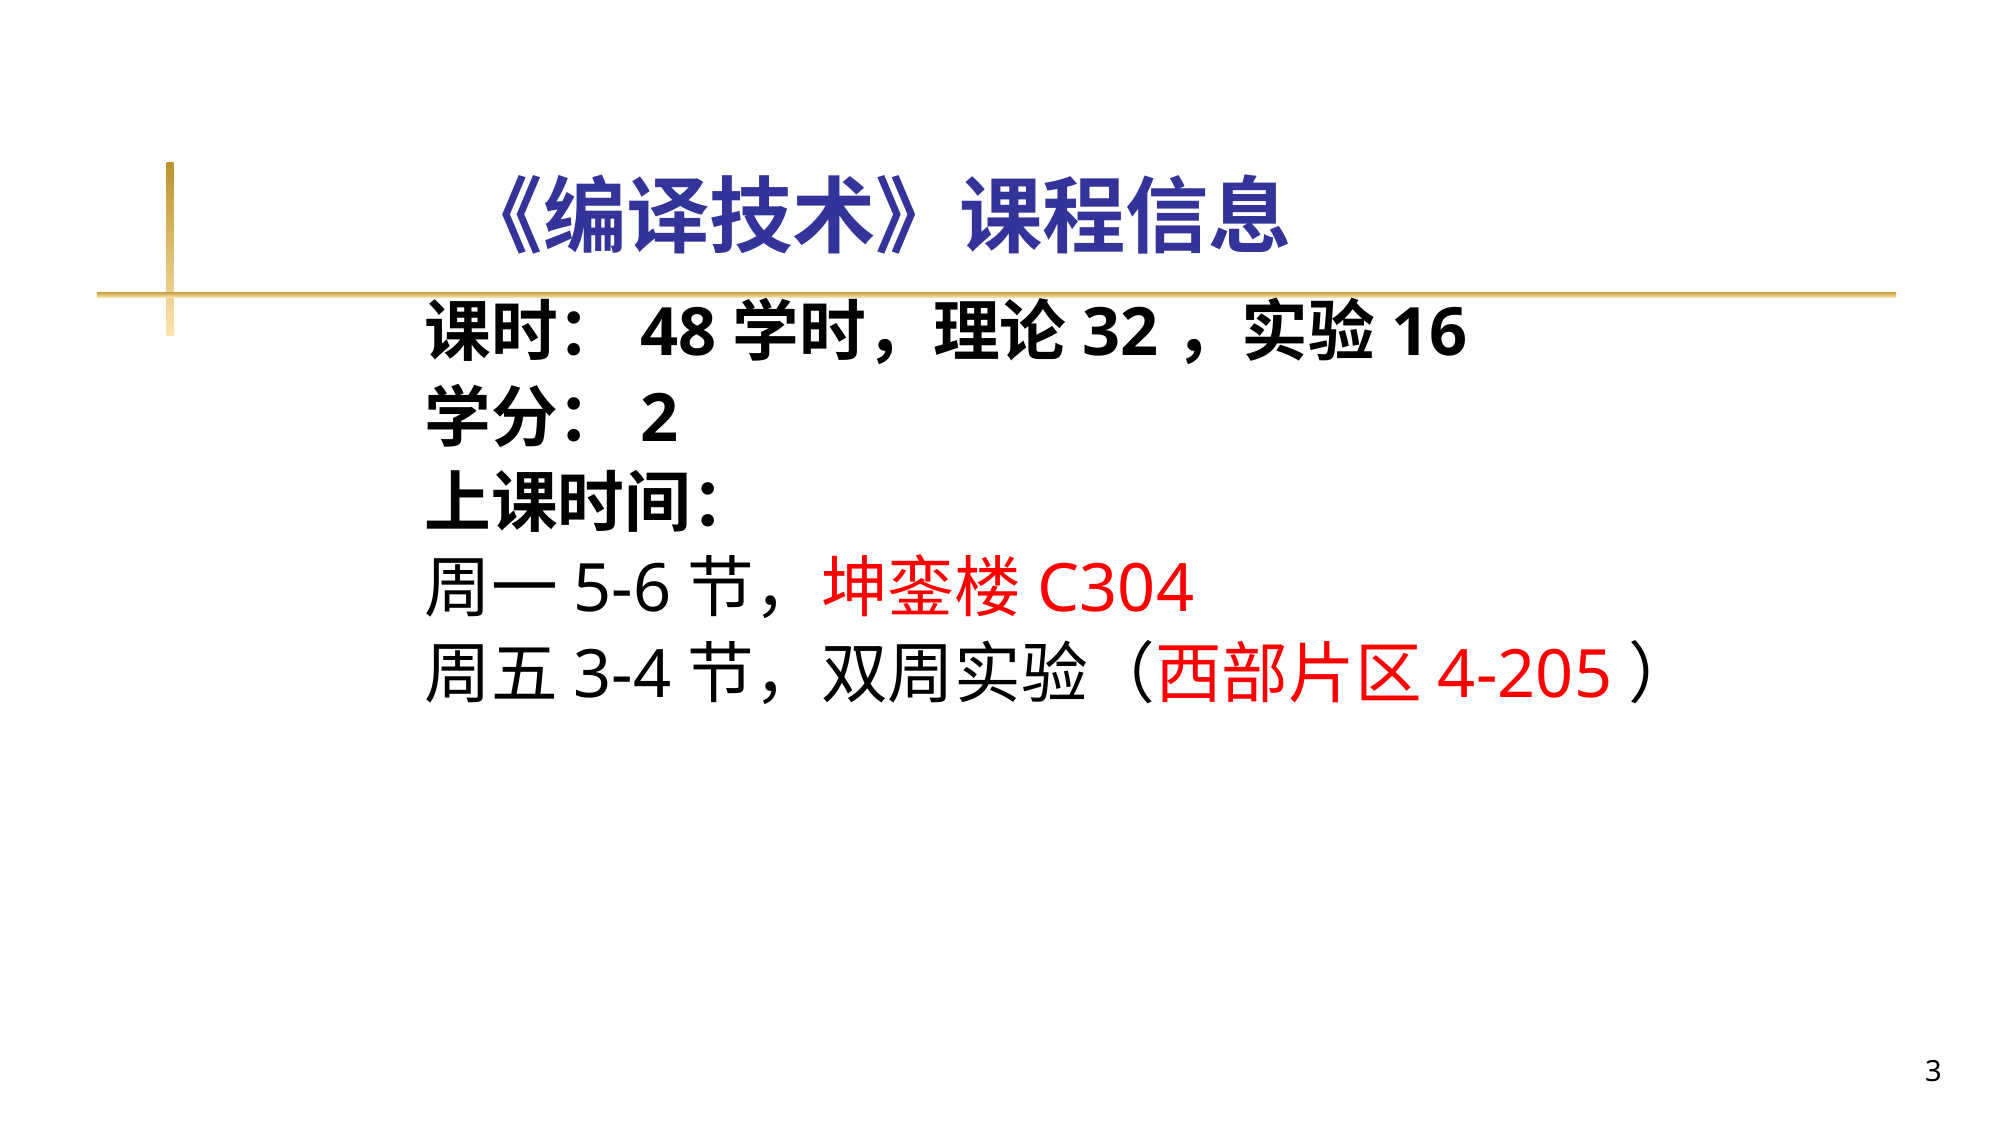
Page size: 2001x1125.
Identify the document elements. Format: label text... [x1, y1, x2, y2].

list 课时：48学时，理论32，实验16 学分：2 上课时间： 周一5-6节，坤銮楼C304 周五3-4节，双周实验（西部片区4-205） [409, 290, 1721, 835]
title 《编译技术》课程信息 [444, 148, 1718, 271]
slide_number 3 [1540, 1023, 1958, 1100]
